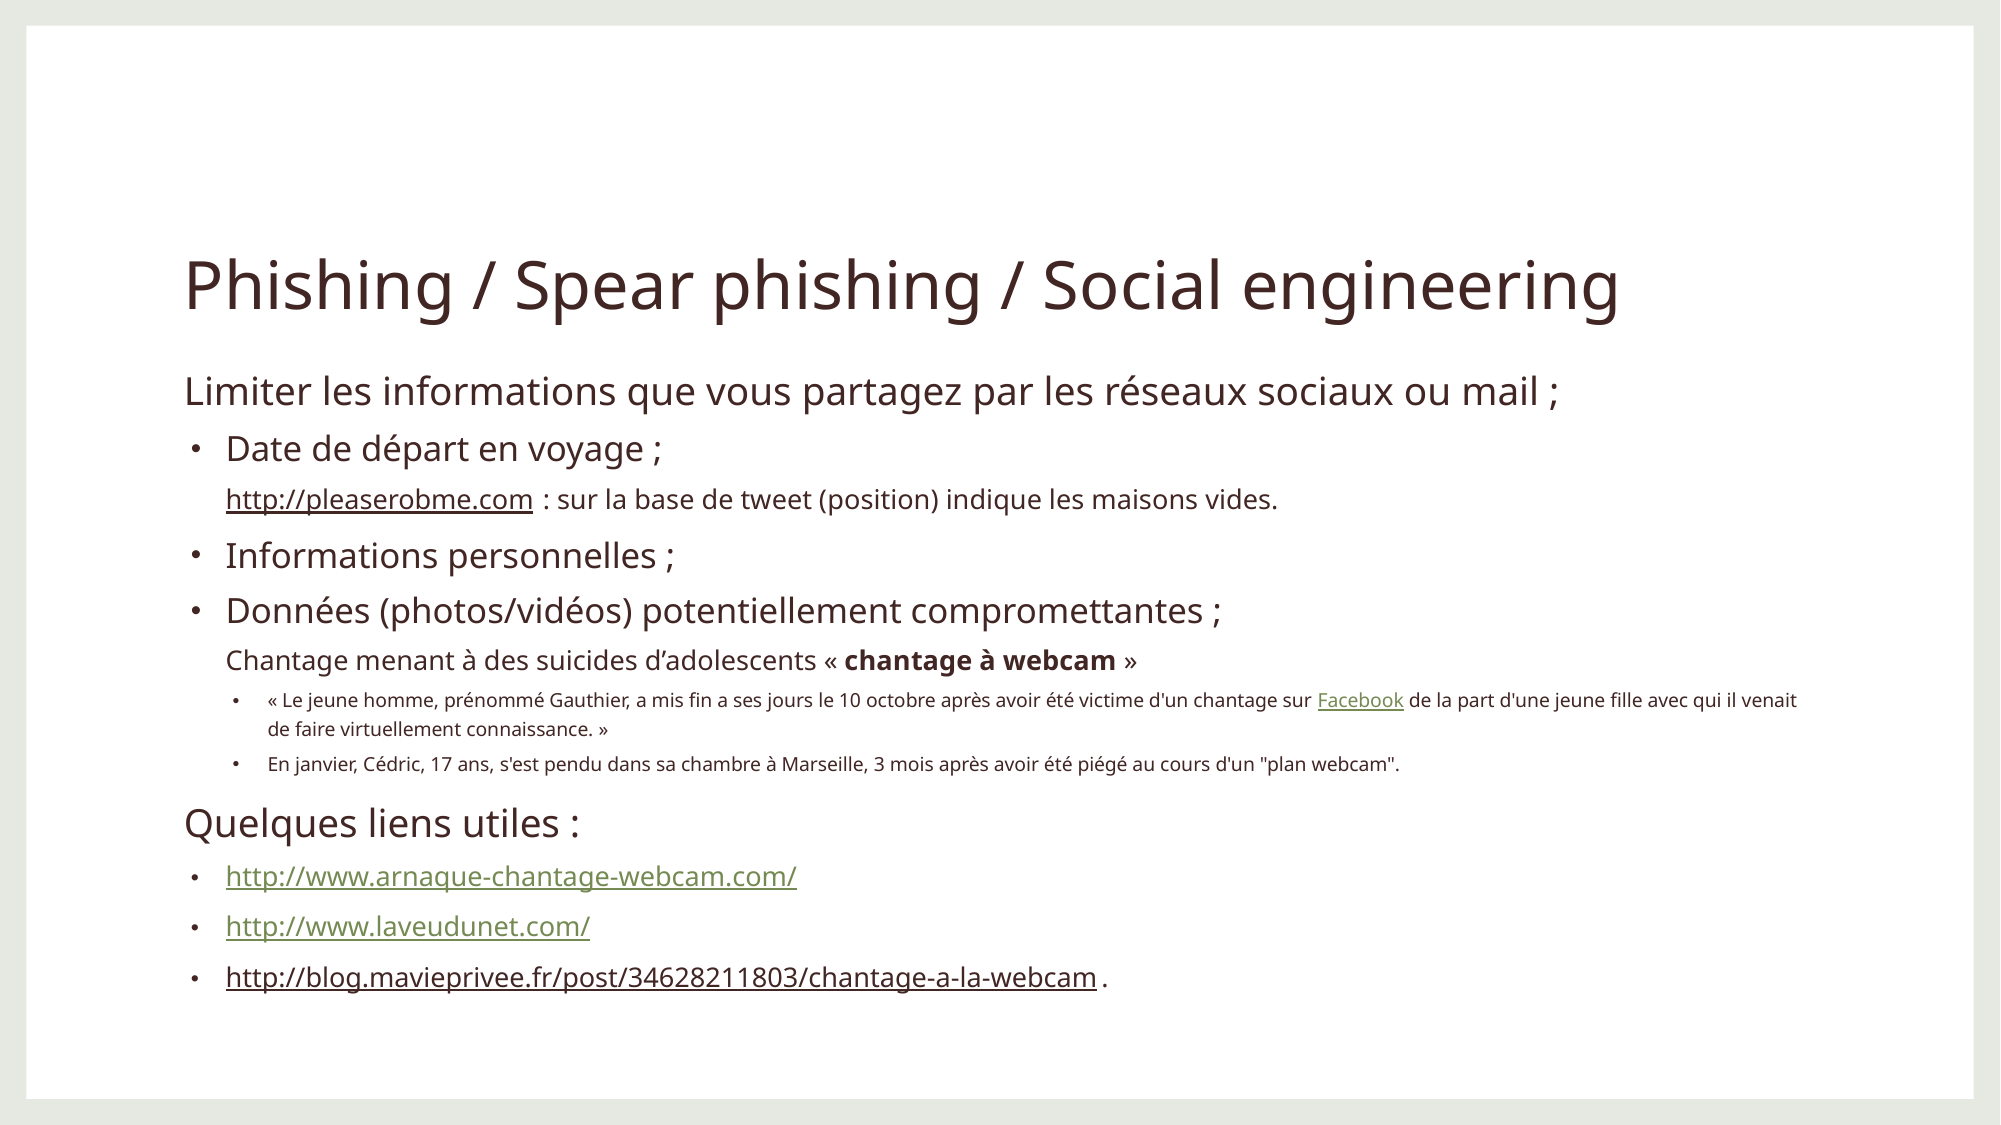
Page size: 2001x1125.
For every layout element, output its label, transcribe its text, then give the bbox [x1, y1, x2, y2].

title Phishing / Spear phishing / Social engineering [168, 118, 1832, 331]
list Limiter les informations que vous partagez par les réseaux sociaux ou mail ; Date de départ en voyage ; http://pleaserobme.com : sur la base de tweet (position) indique les maisons vides. Informations personnelles ; Données (photos/vidéos) potentiellement compromettantes ; Chantage menant à des suicides d’adolescents « chantage à webcam » « Le jeune homme, prénommé Gauthier, a mis fin a ses jours le 10 octobre après avoir été victime d'un chantage sur Facebook de la part d'une jeune fille avec qui il venait de faire virtuellement connaissance. » En janvier, Cédric, 17 ans, s'est pendu dans sa chambre à Marseille, 3 mois après avoir été piégé au cours d'un "plan webcam". Quelques liens utiles : http://www.arnaque-chantage-webcam.com/ http://www.laveudunet.com/ http://blog.mavieprivee.fr/post/34628211803/chantage-a-la-webcam. [168, 354, 1832, 1006]
